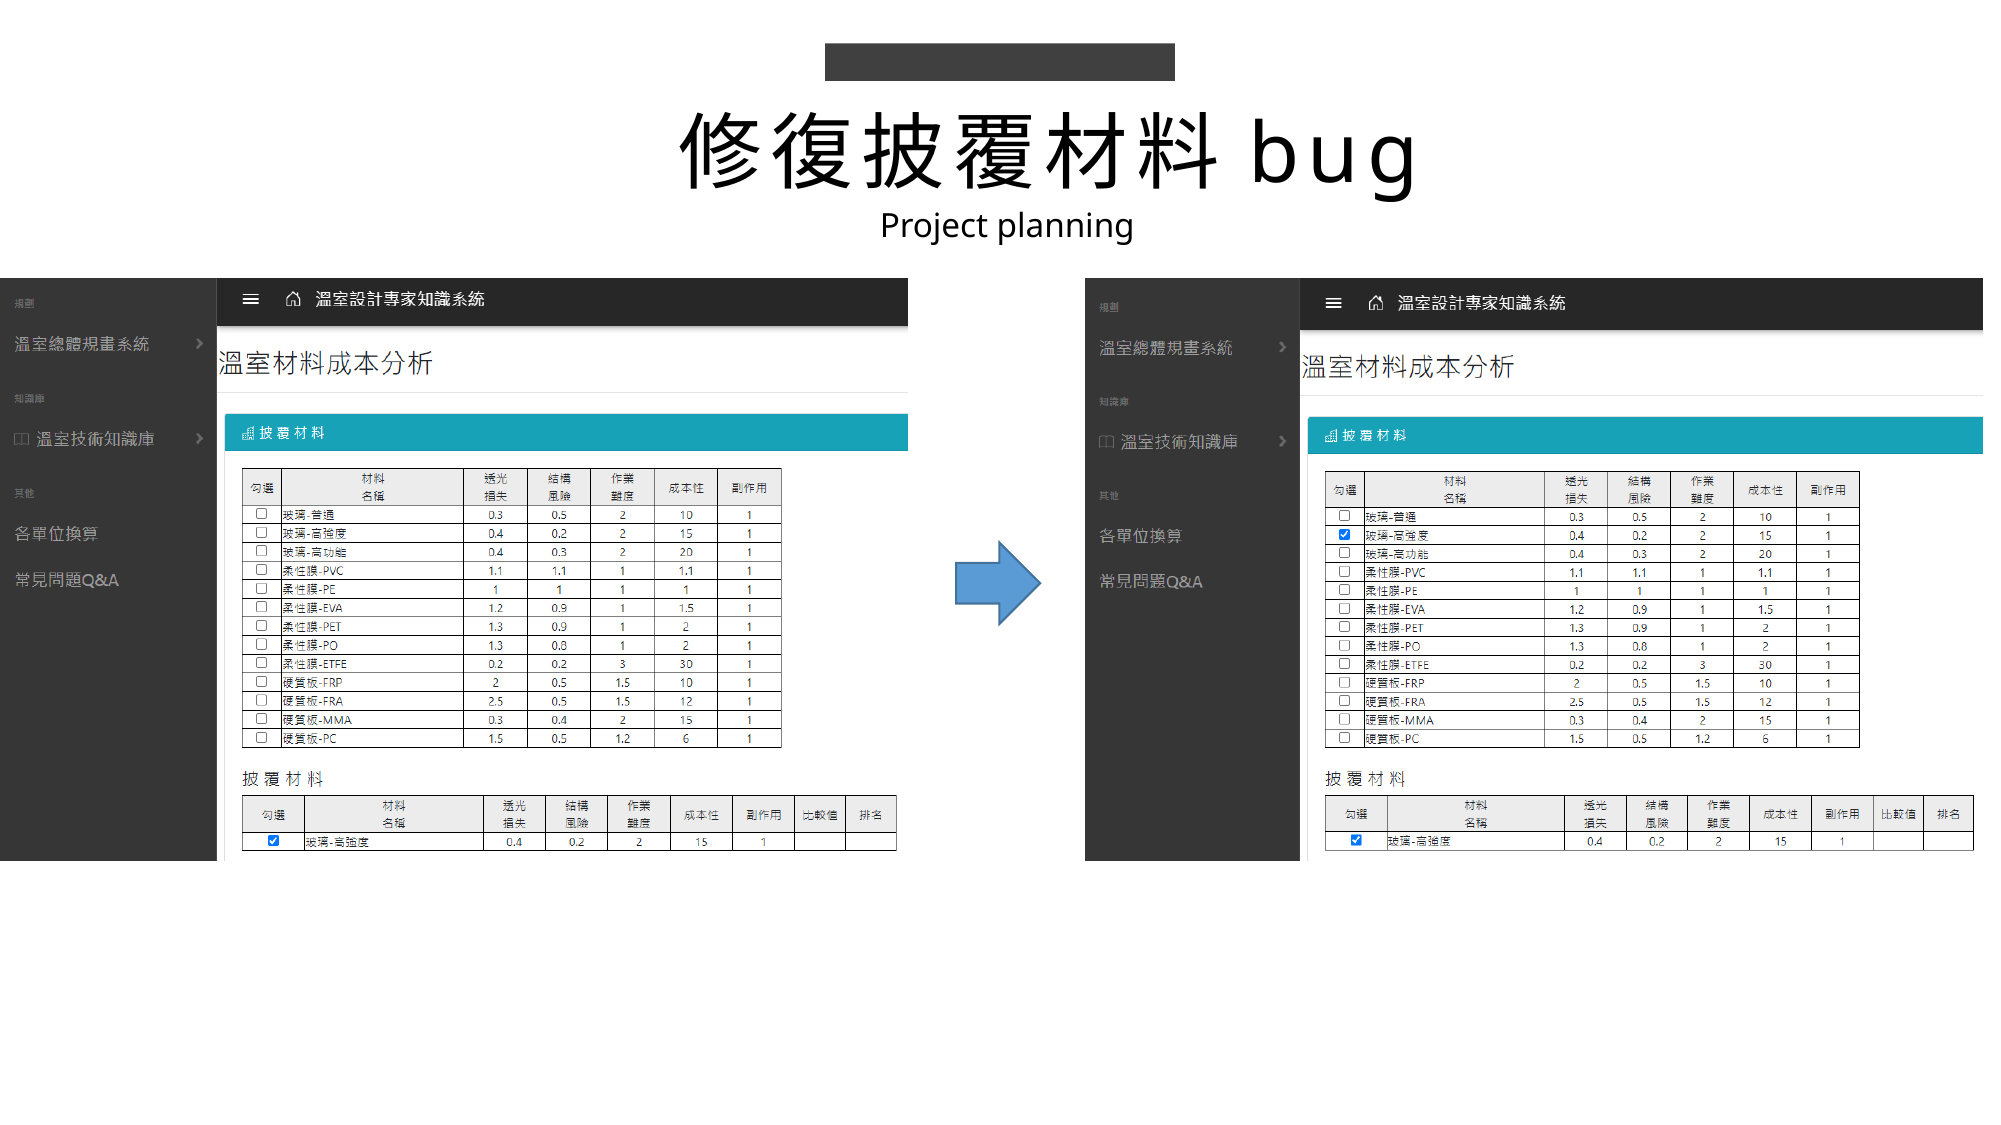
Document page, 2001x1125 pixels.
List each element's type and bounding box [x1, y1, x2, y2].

text_box [824, 42, 1176, 82]
text_box [955, 540, 1042, 627]
picture [1085, 278, 1983, 861]
picture [0, 278, 908, 861]
text_box [536, 91, 1552, 252]
